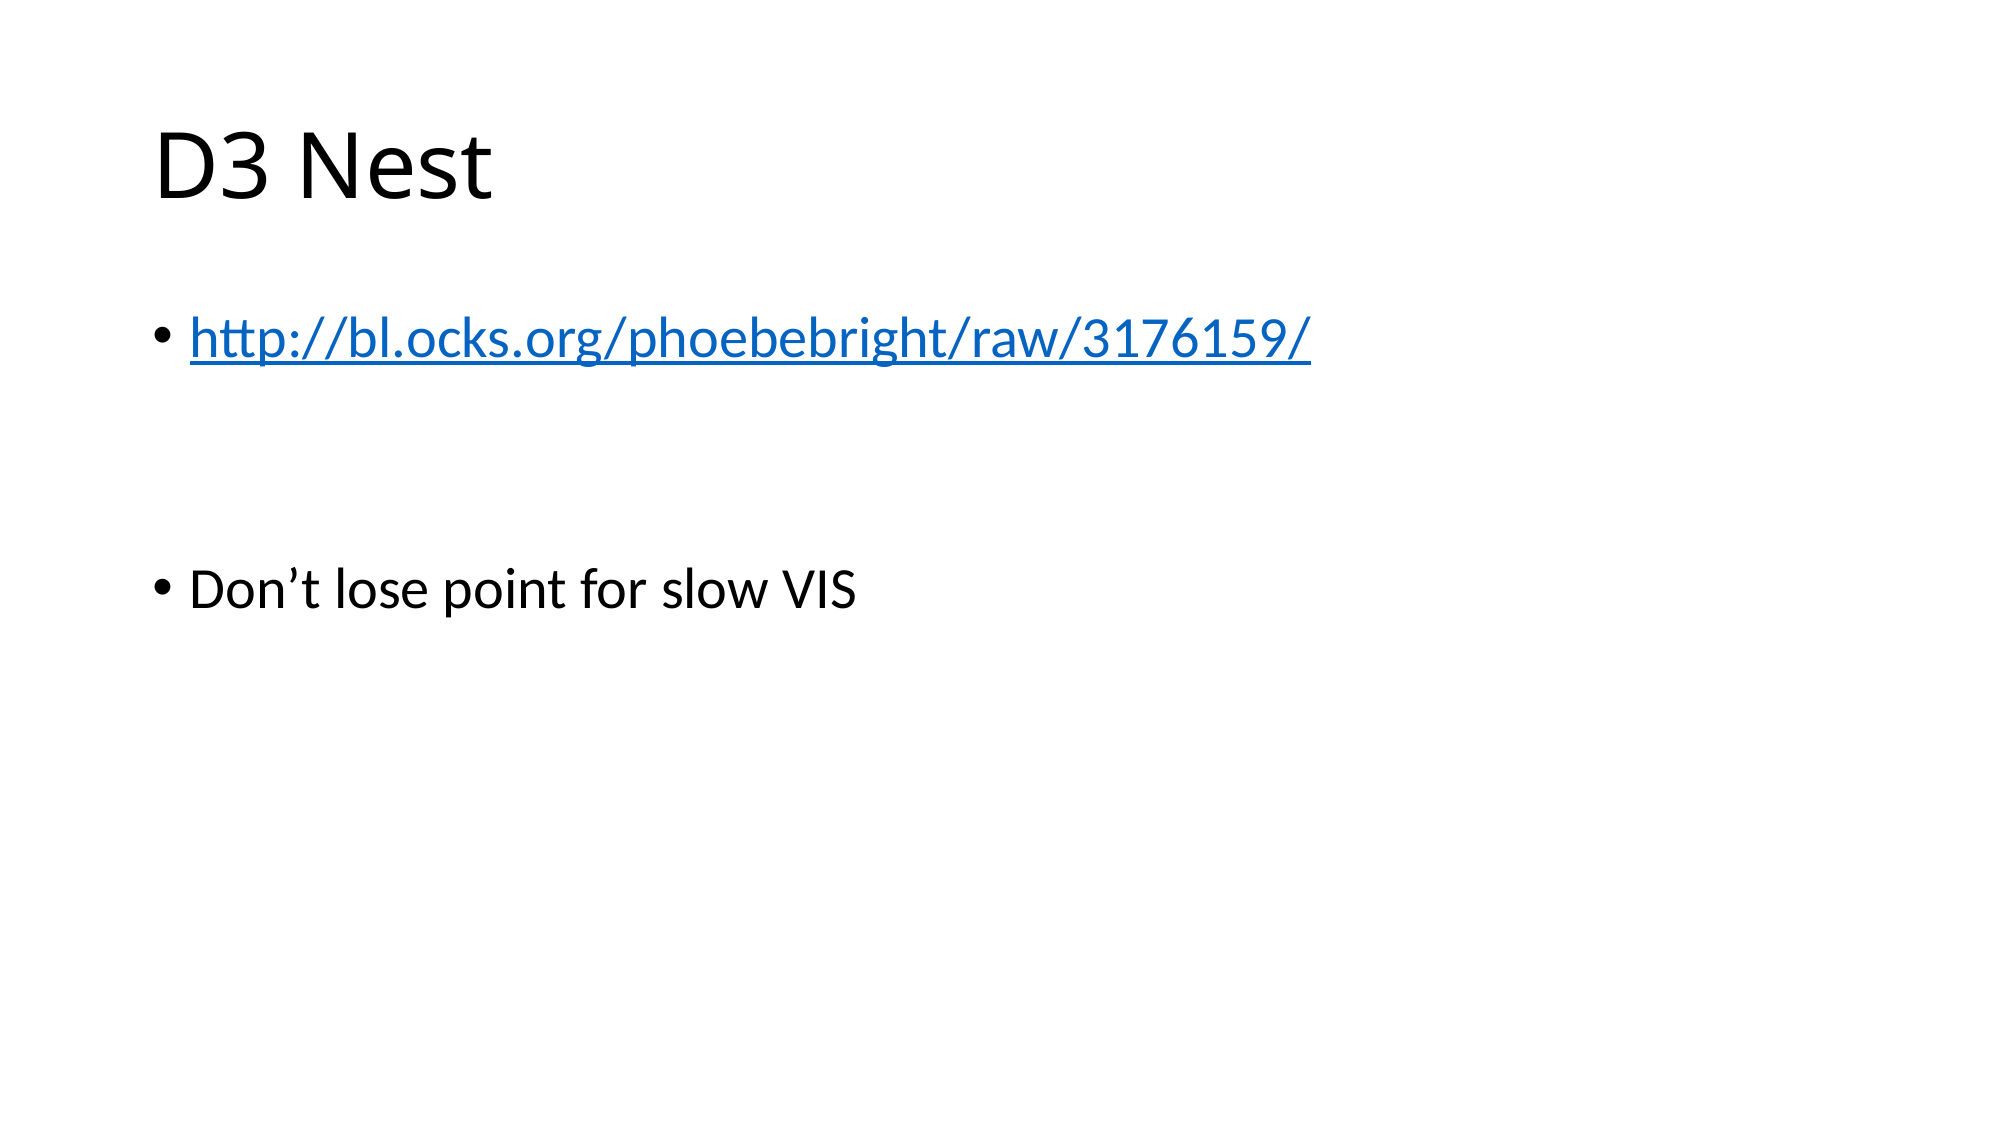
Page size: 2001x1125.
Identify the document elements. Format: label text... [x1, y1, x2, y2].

list http://bl.ocks.org/phoebebright/raw/3176159/ Don’t lose point for slow VIS [137, 299, 1863, 1014]
title D3 Nest [137, 59, 1863, 278]
